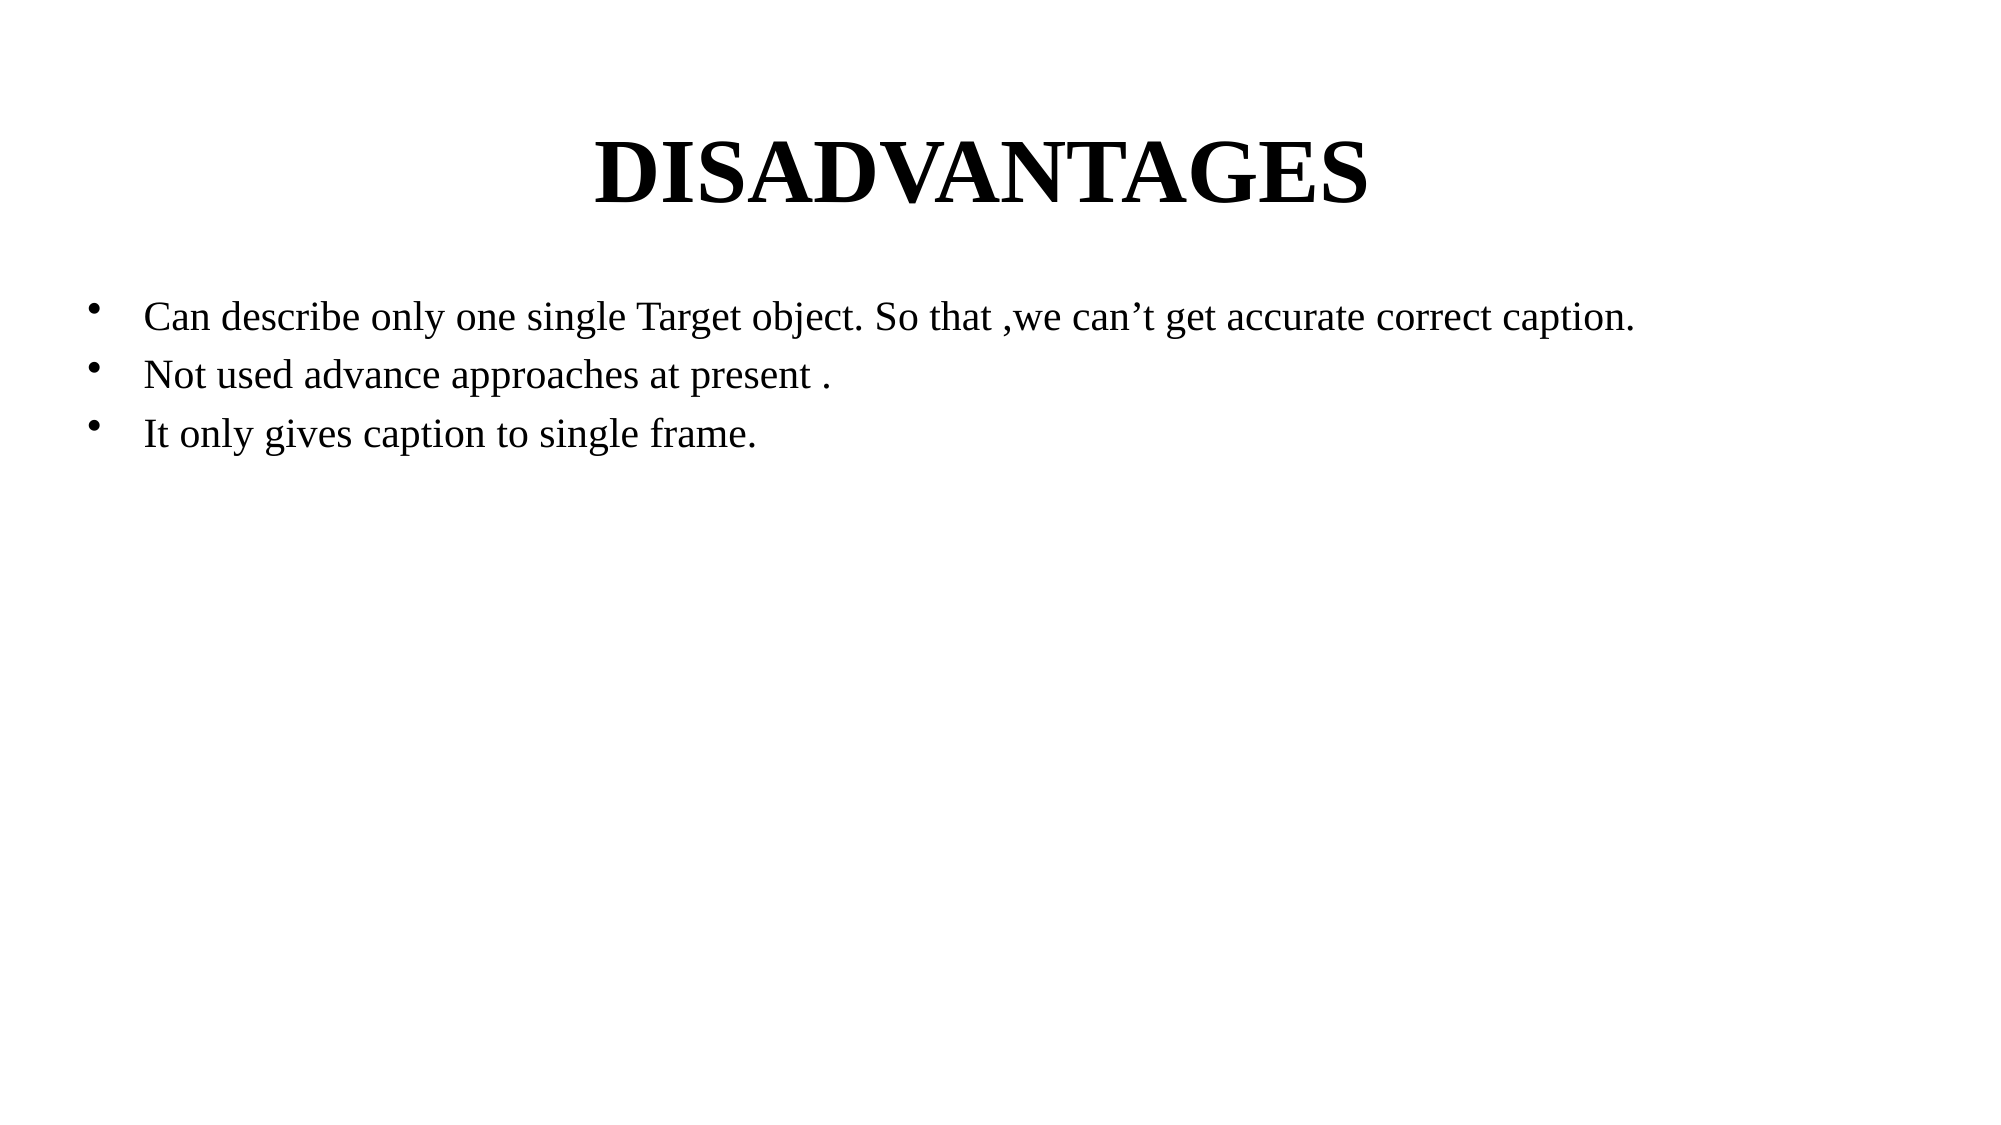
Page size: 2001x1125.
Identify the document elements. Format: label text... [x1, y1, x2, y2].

list Can describe only one single Target object. So that ,we can’t get accurate correct caption. Not used advance approaches at present . It only gives caption to single frame. [72, 281, 1873, 1095]
title DISADVANTAGES [82, 66, 1884, 267]
